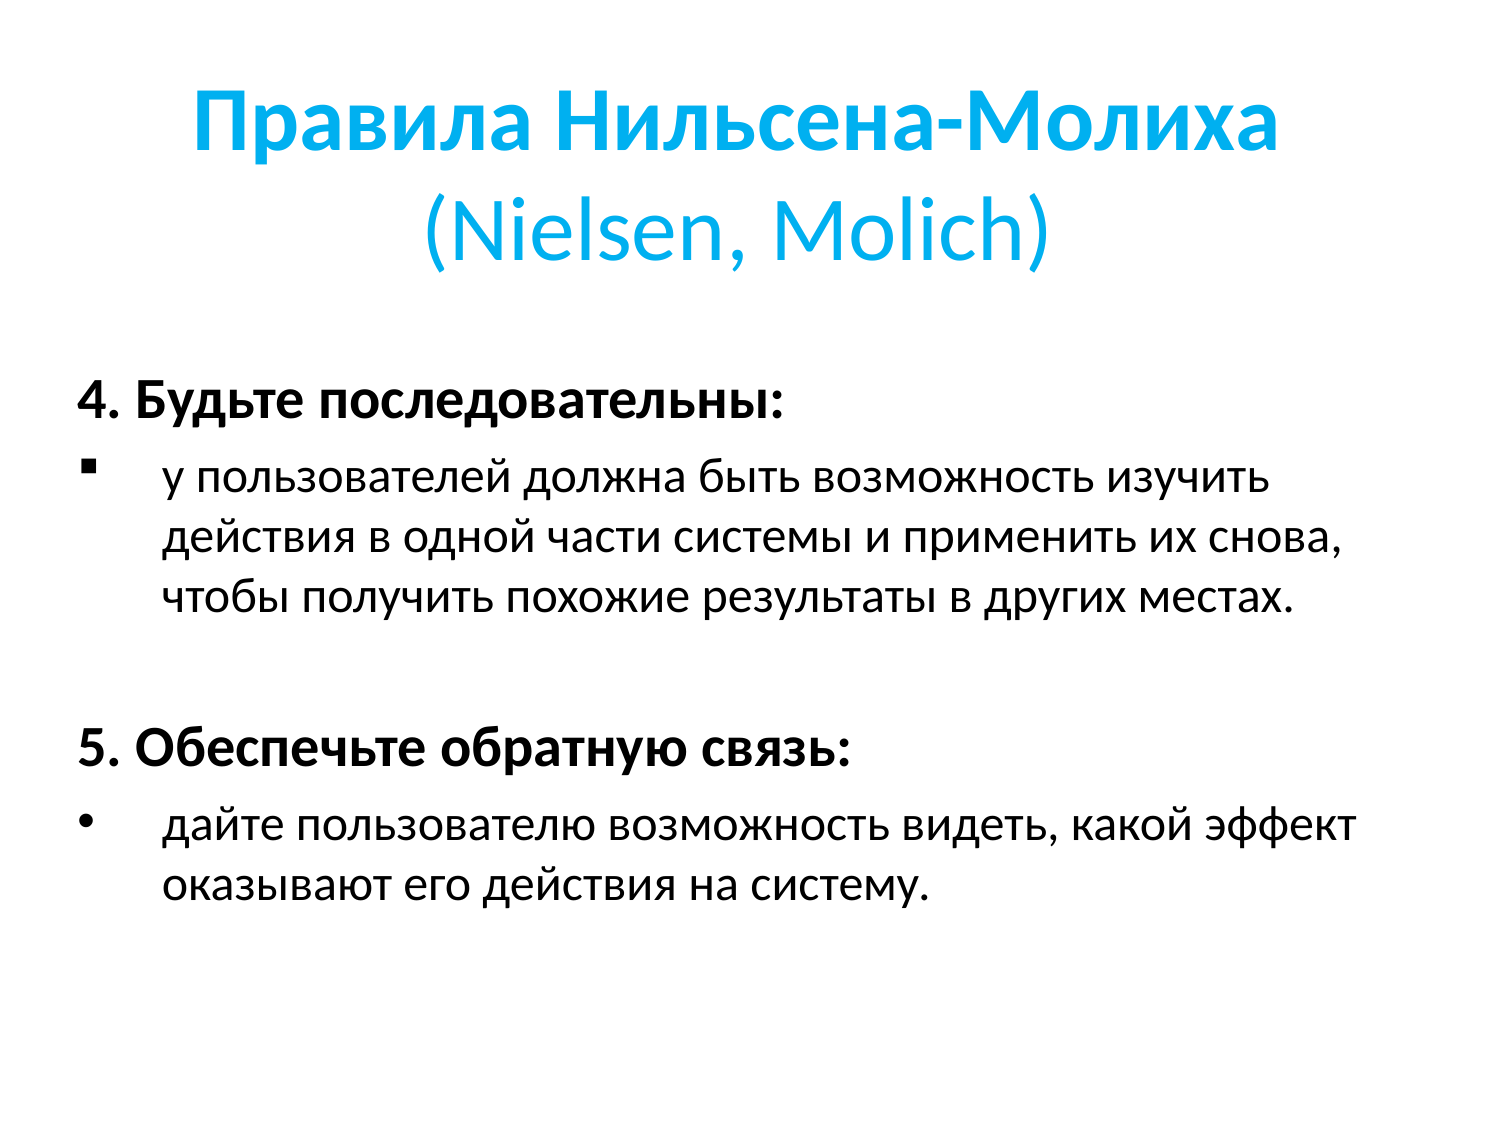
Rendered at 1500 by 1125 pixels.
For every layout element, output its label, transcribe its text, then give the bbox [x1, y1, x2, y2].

text_box 4. Будьте последовательны: у пользователей должна быть возможность изучить действия в одной части системы и применить их снова, чтобы получить похожие результаты в других местах. 5. Обеспечьте обратную связь: дайте пользователю возможность видеть, какой эффект оказывают его действия на систему. [62, 352, 1438, 918]
title Правила Нильсена-Молиха (Nielsen, Molich) [87, 37, 1388, 300]
